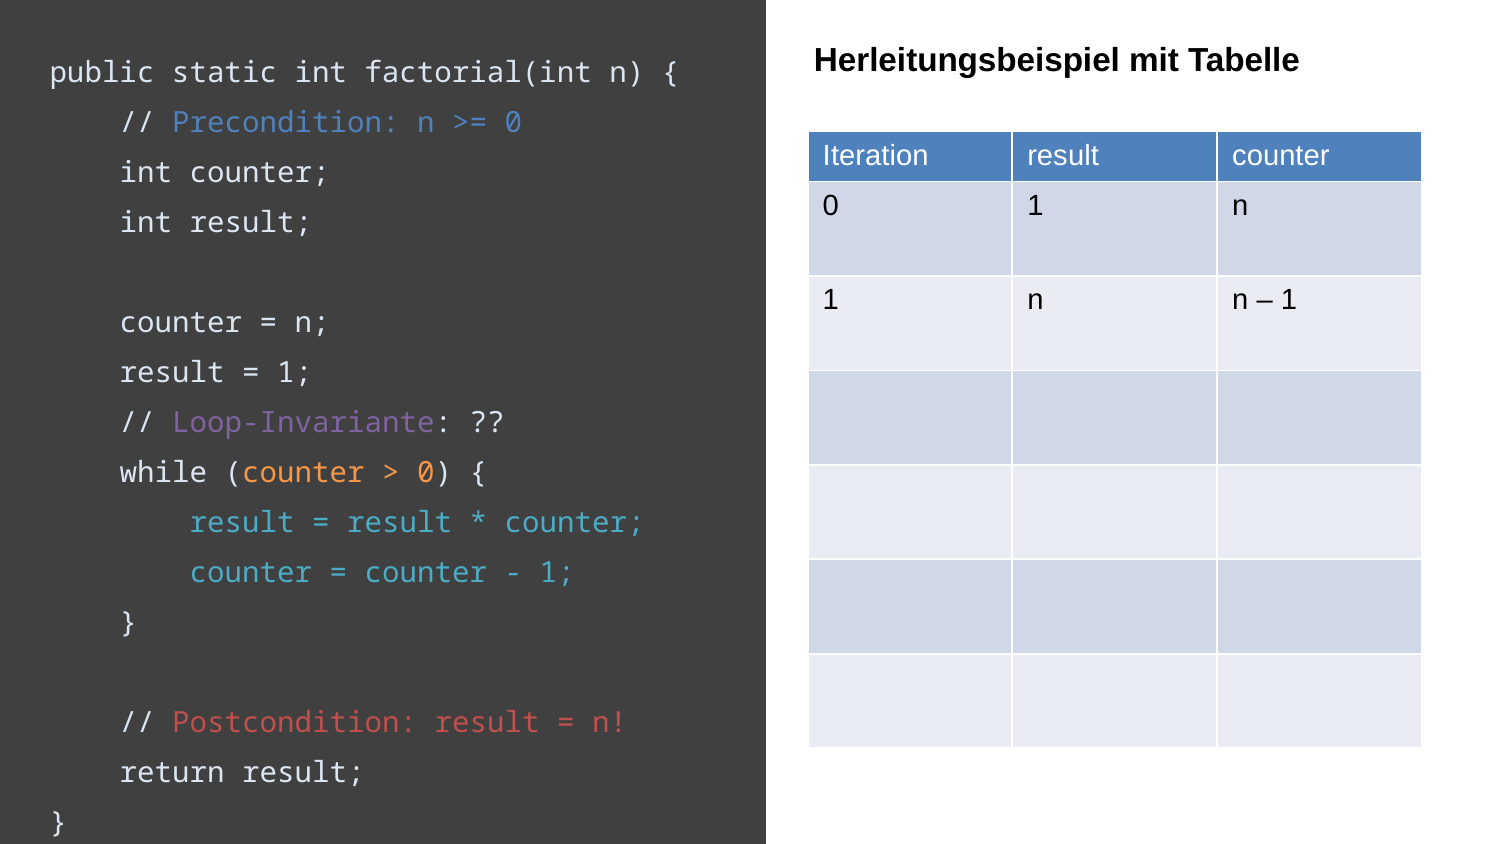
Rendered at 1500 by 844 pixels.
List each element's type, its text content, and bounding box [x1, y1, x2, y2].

table_cell [1013, 371, 1216, 464]
table_cell [809, 655, 1011, 747]
table_cell [809, 560, 1011, 653]
text_box [0, 0, 766, 844]
table_cell [1013, 466, 1216, 558]
table_header result [1013, 132, 1216, 181]
table_cell 1 [1013, 182, 1216, 275]
table_header counter [1218, 132, 1421, 181]
table_cell [1218, 560, 1421, 653]
table_cell [1218, 466, 1421, 558]
table_cell 0 [809, 182, 1011, 275]
table_cell 1 [809, 277, 1011, 370]
table_cell n – 1 [1218, 277, 1421, 370]
table_cell n [1013, 277, 1216, 370]
table_cell [1218, 371, 1421, 464]
table_header Iteration [809, 132, 1011, 181]
table_cell [1013, 655, 1216, 747]
text_box Herleitungsbeispiel mit Tabelle [799, 31, 1484, 246]
table_cell [1218, 655, 1421, 747]
table_cell n [1218, 182, 1421, 275]
table_cell [809, 371, 1011, 464]
table_cell [809, 466, 1011, 558]
text_box public static int factorial(int n) { // Precondition: n >= 0 int counter; int result; counter = n; result = 1; // Loop-Invariante: ?? while (counter > 0) { result = result * counter; counter = counter - 1; } // Postcondition: result = n! return result; } [34, 31, 1466, 844]
table_cell [1013, 560, 1216, 653]
